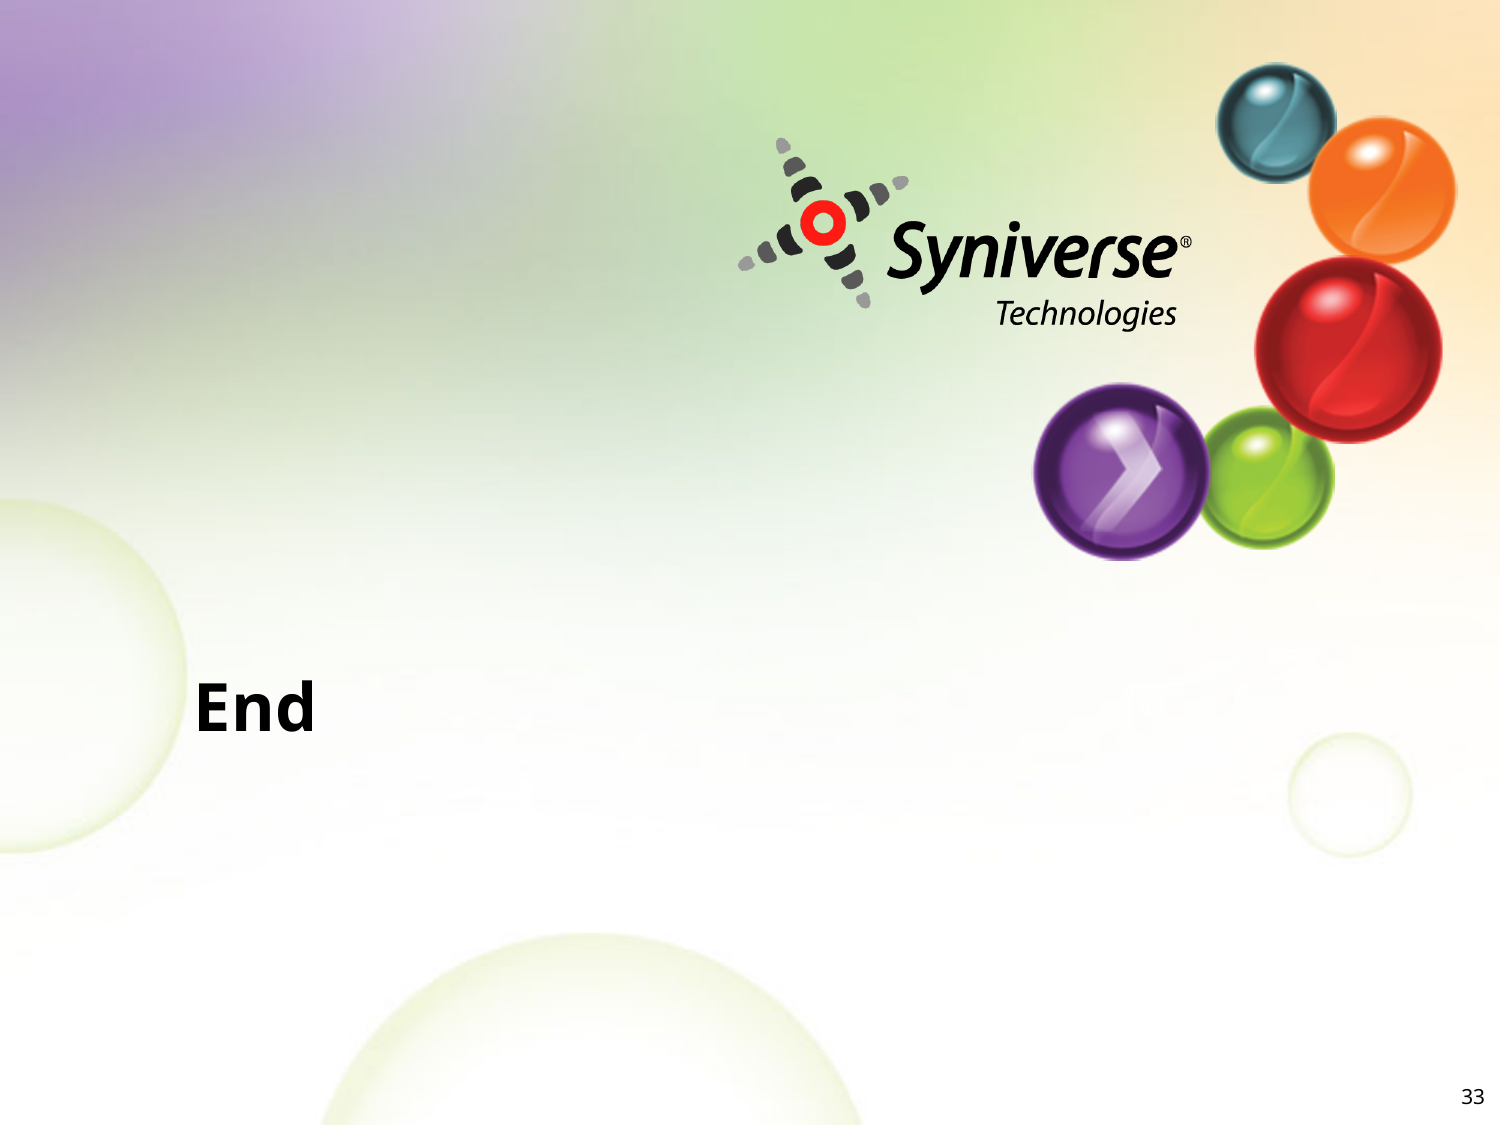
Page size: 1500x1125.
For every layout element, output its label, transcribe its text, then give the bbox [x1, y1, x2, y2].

title End [178, 669, 1294, 799]
picture [0, 0, 1500, 1125]
slide_number 33 [1149, 1076, 1500, 1124]
